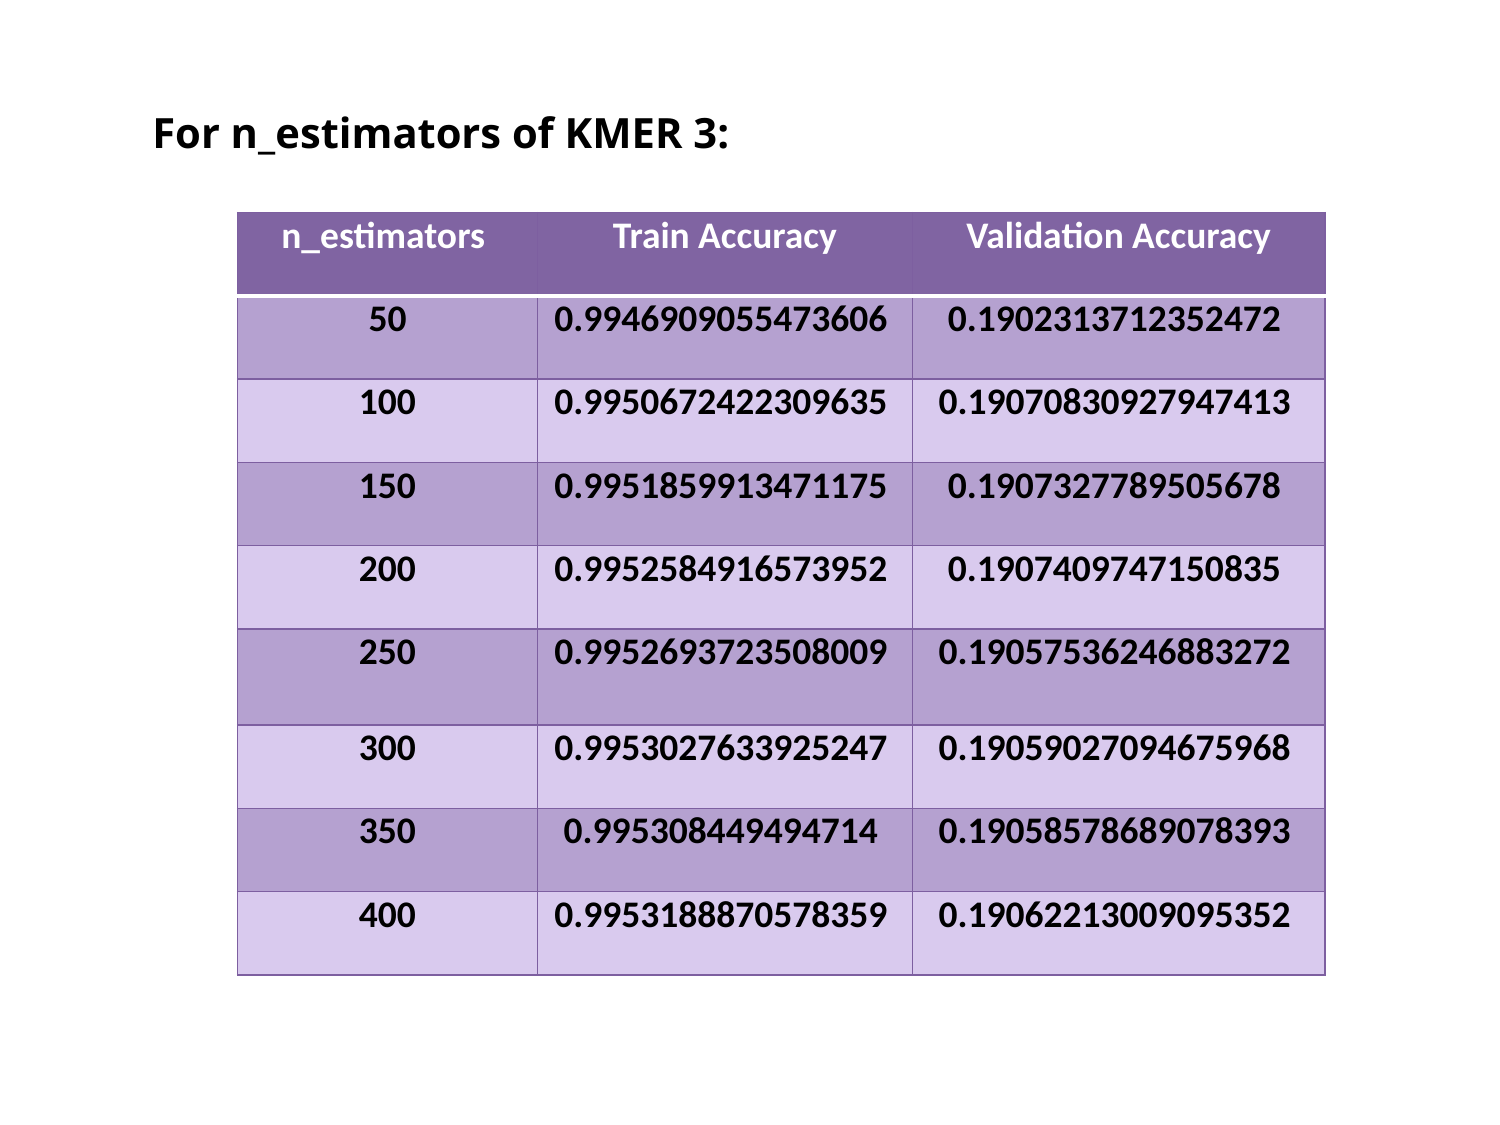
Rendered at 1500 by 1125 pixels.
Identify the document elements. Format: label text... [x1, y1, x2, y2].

table_cell 0.9952693723508009 [538, 630, 912, 724]
text_box For n_estimators of KMER 3: [137, 99, 838, 165]
table_cell 350 [238, 809, 537, 891]
table_cell 0.19070830927947413 [913, 380, 1324, 462]
table_cell 250 [238, 630, 537, 724]
table_cell 0.9946909055473606 [538, 298, 912, 378]
table_header Validation Accuracy [913, 213, 1324, 294]
table_cell 0.9951859913471175 [538, 463, 912, 545]
table_cell 0.9953027633925247 [538, 726, 912, 808]
table_cell 0.9950672422309635 [538, 380, 912, 462]
table_cell 0.19062213009095352 [913, 892, 1324, 974]
table_cell 50 [238, 298, 537, 378]
table_header Train Accuracy [538, 213, 912, 294]
table_cell 0.995308449494714 [538, 809, 912, 891]
table_cell 300 [238, 726, 537, 808]
table_cell 150 [238, 463, 537, 545]
table_cell 0.19057536246883272 [913, 630, 1324, 724]
table_cell 0.19058578689078393 [913, 809, 1324, 891]
table_cell 400 [238, 892, 537, 974]
table_cell 0.19059027094675968 [913, 726, 1324, 808]
table_cell 0.9952584916573952 [538, 546, 912, 628]
table_cell 100 [238, 380, 537, 462]
table_cell 0.1902313712352472 [913, 298, 1324, 378]
table_cell 0.1907409747150835 [913, 546, 1324, 628]
table_cell 0.9953188870578359 [538, 892, 912, 974]
table_cell 0.1907327789505678 [913, 463, 1324, 545]
table_header n_estimators [238, 213, 537, 294]
table_cell 200 [238, 546, 537, 628]
